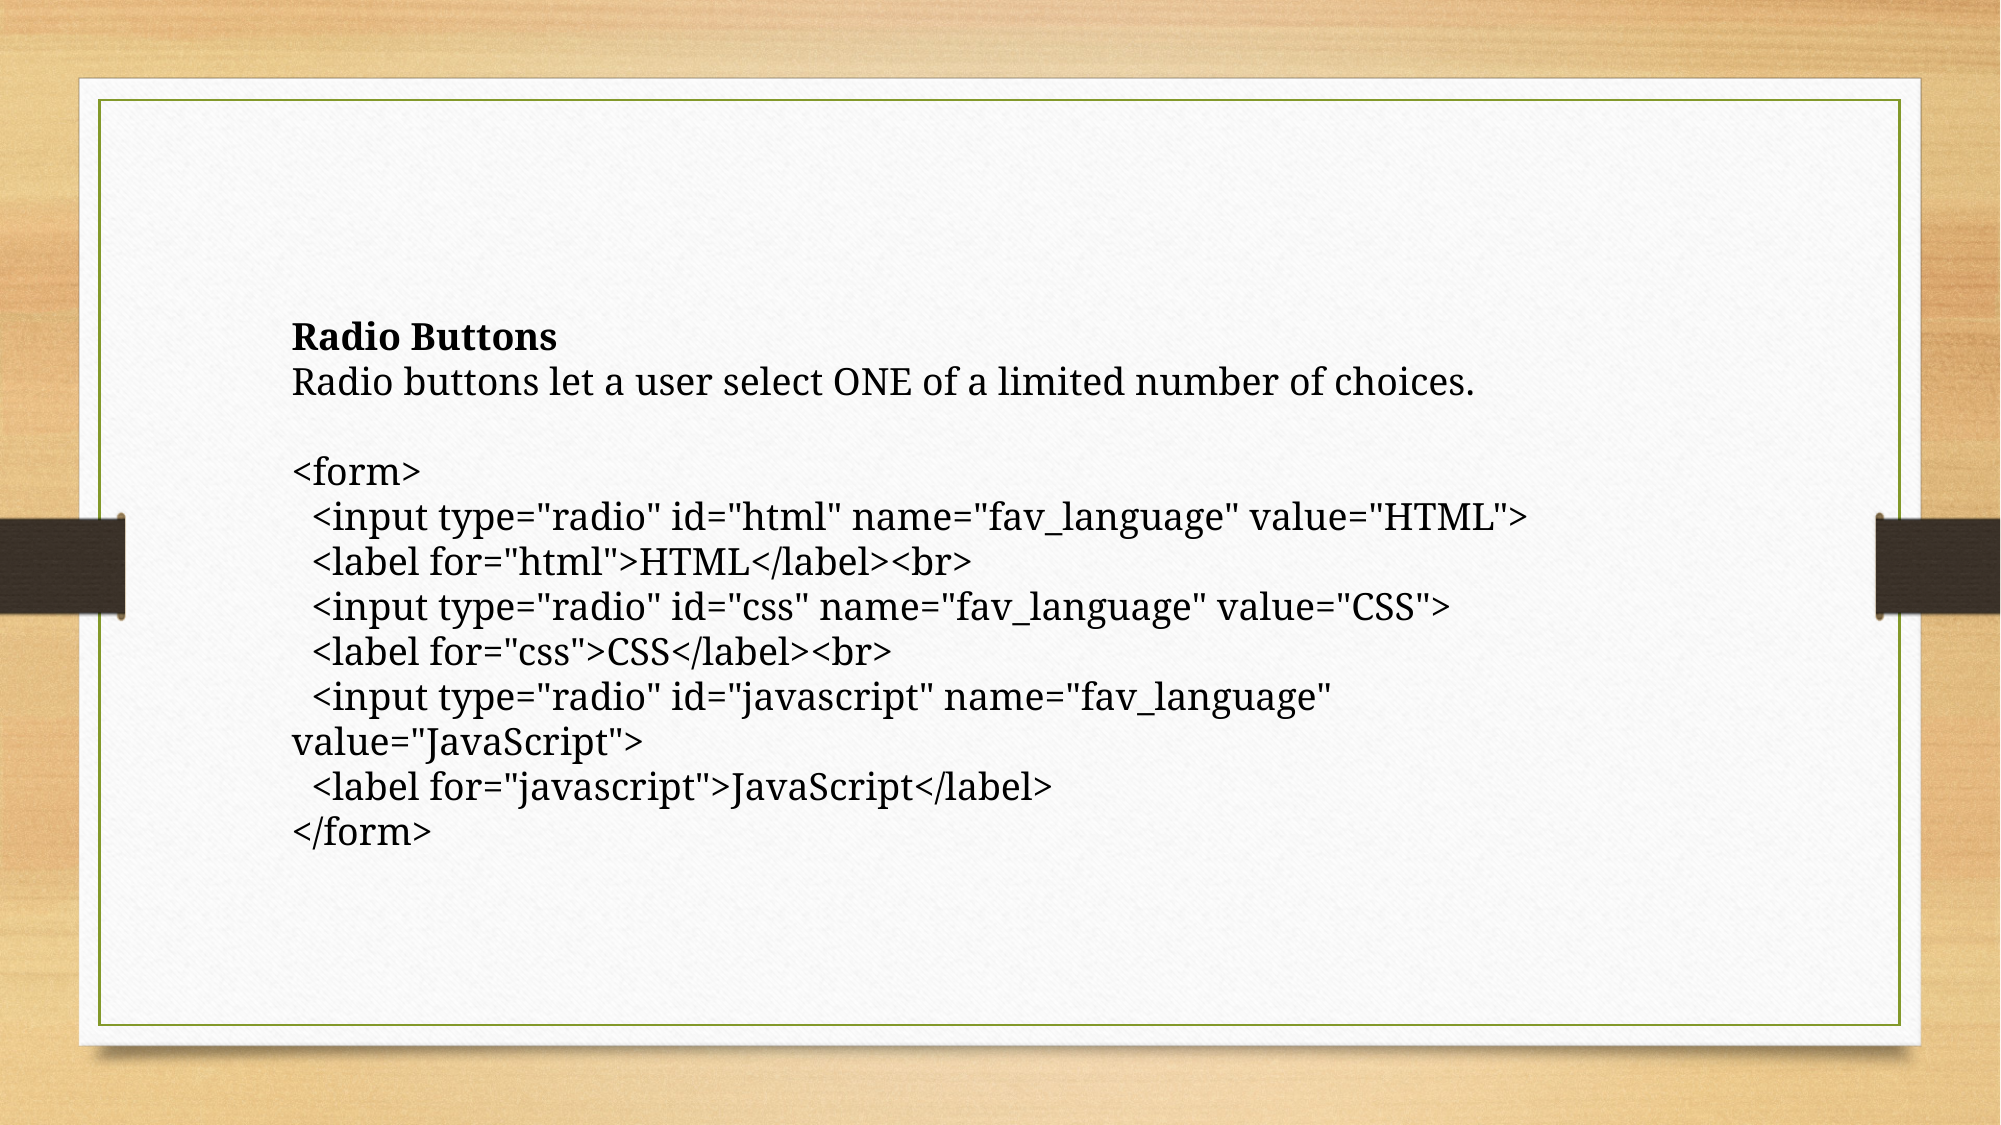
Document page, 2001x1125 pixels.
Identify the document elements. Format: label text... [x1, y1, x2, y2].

text_box Radio Buttons Radio buttons let a user select ONE of a limited number of choices. <form> <input type="radio" id="html" name="fav_language" value="HTML"> <label for="html">HTML</label><br> <input type="radio" id="css" name="fav_language" value="CSS"> <label for="css">CSS</label><br> <input type="radio" id="javascript" name="fav_language" value="JavaScript"> <label for="javascript">JavaScript</label> </form> [276, 305, 1660, 861]
picture [0, 0, 2001, 1125]
